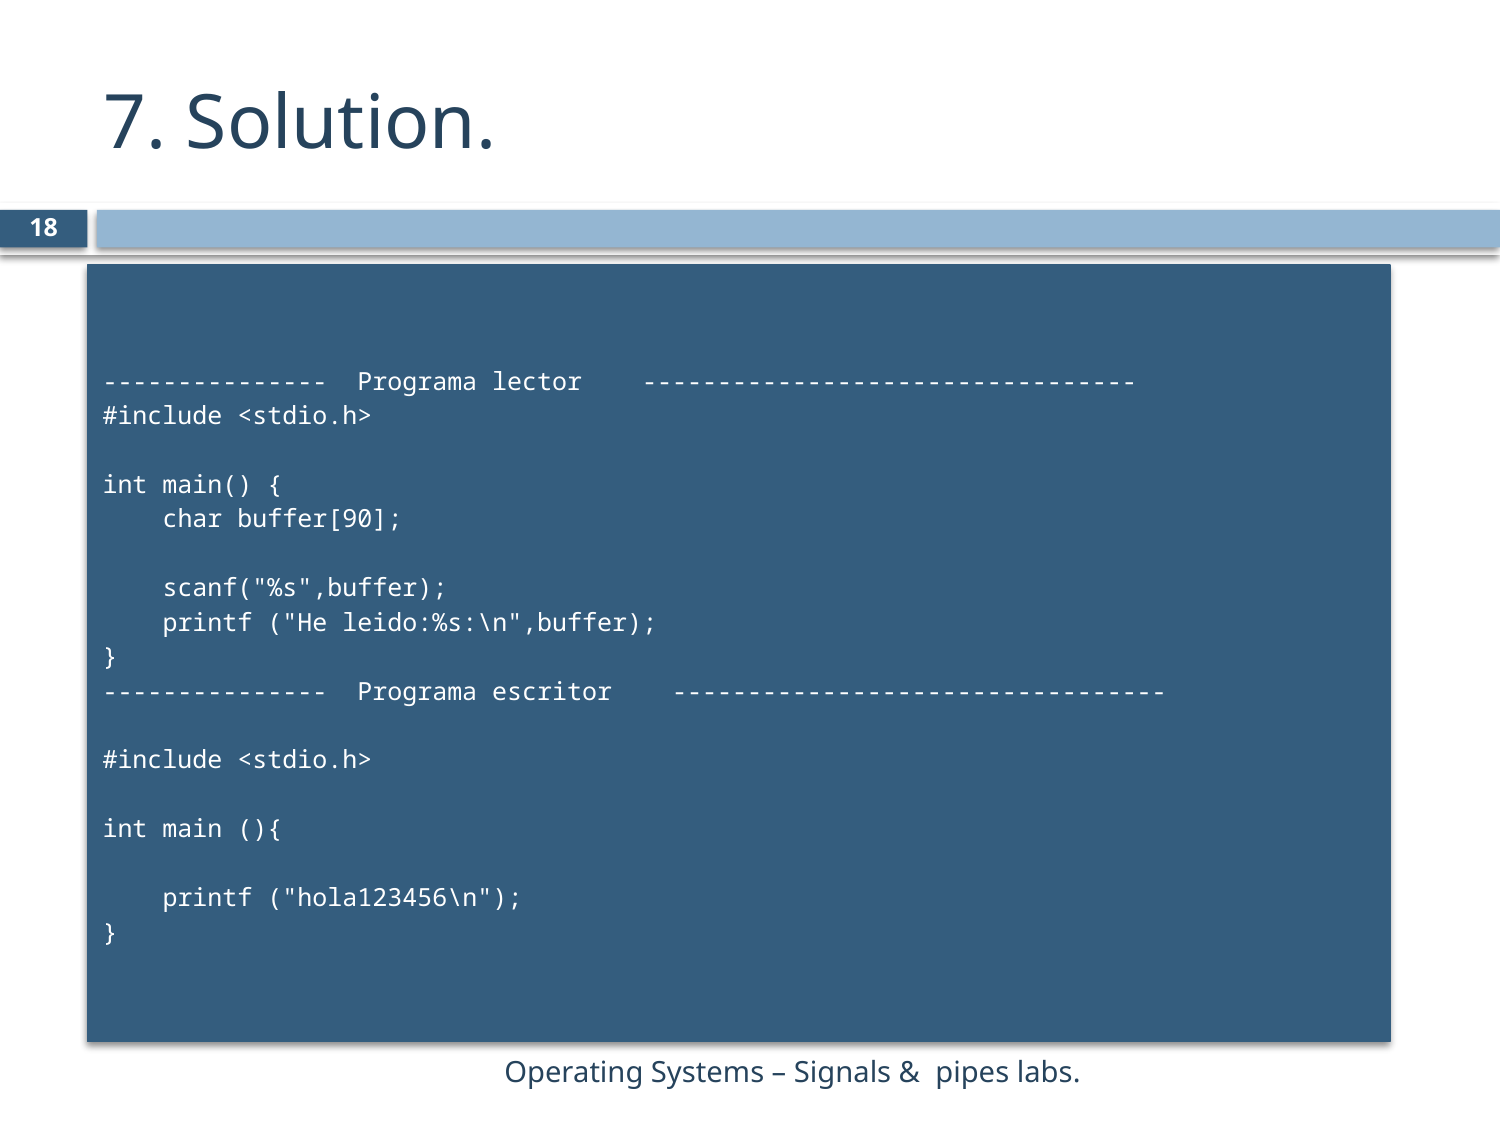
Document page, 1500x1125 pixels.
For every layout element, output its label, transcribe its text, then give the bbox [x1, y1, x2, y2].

text_box --------------- Programa lector --------------------------------- #include <stdio.h> int main() { char buffer[90]; scanf("%s",buffer); printf ("He leido:%s:\n",buffer); } --------------- Programa escritor --------------------------------- #include <stdio.h> int main (){ printf ("hola123456\n"); } [87, 264, 1391, 1042]
slide_number 18 [0, 208, 88, 249]
footer Operating Systems – Signals & pipes labs. [206, 1041, 1096, 1102]
title 7. Solution. [88, 37, 1500, 201]
